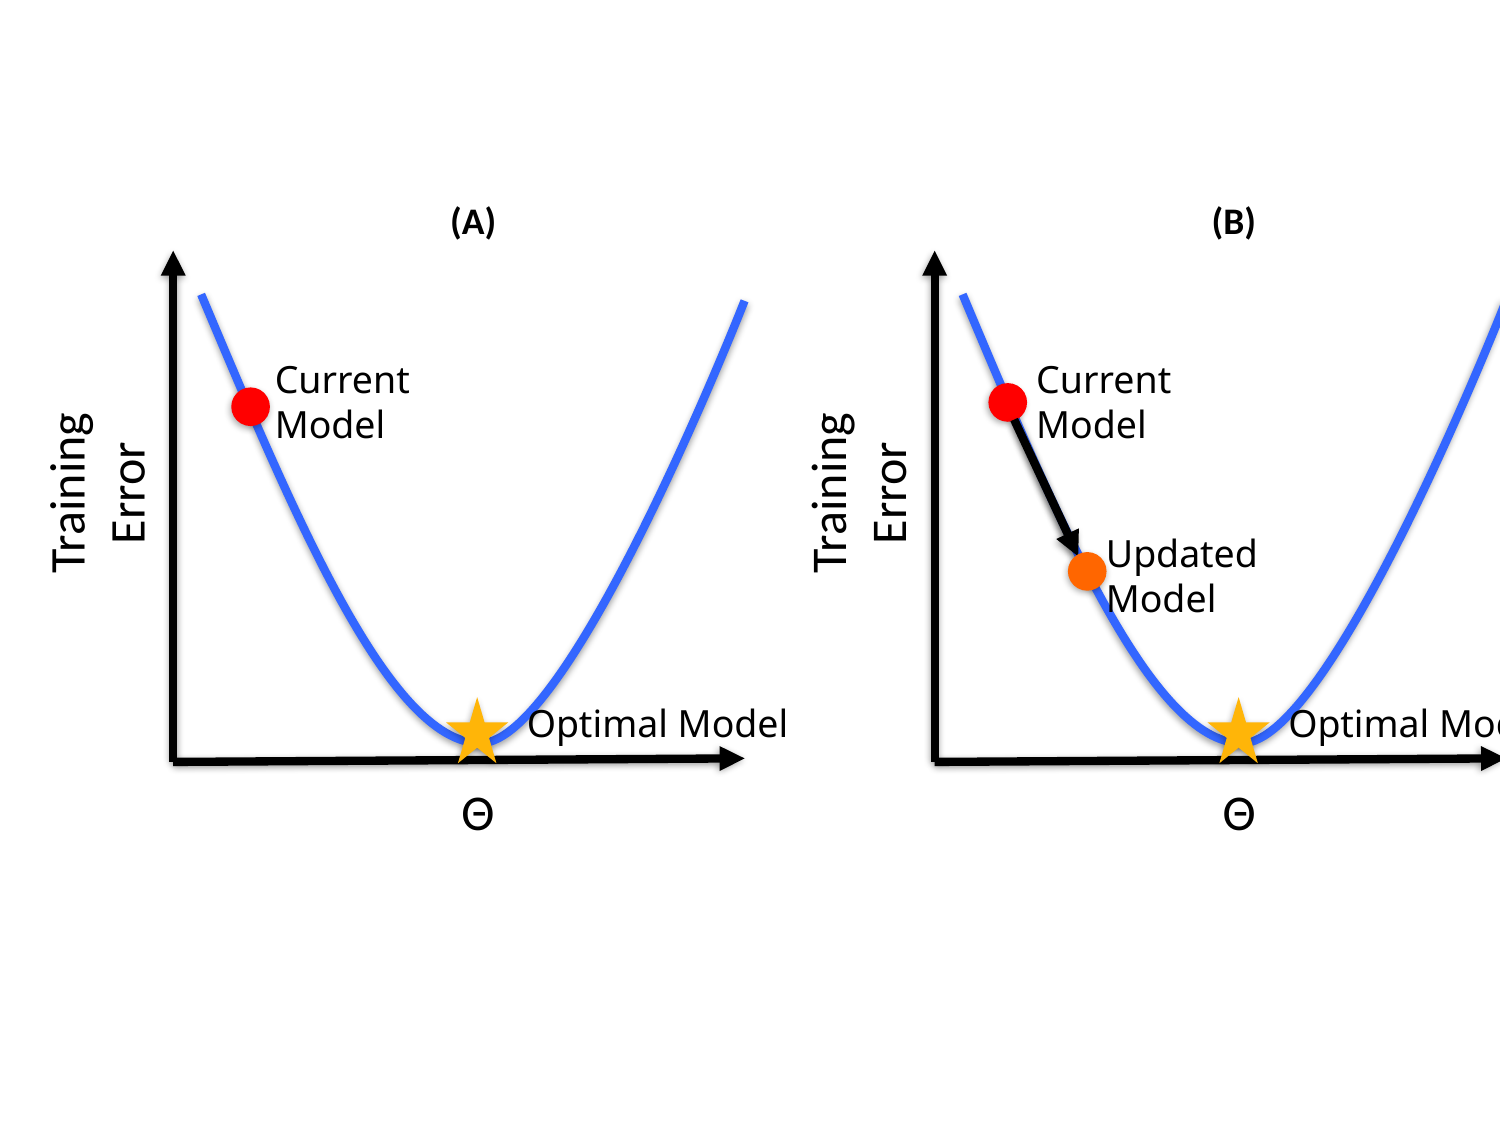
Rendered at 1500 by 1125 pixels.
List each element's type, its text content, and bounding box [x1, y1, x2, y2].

text_box Current Model [1021, 348, 1196, 454]
text_box Θ [1207, 772, 1271, 848]
text_box Updated Model [1090, 522, 1283, 628]
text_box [934, 758, 1500, 763]
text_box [26, 189, 789, 849]
text_box Training Error [794, 397, 924, 589]
text_box [987, 382, 1021, 423]
text_box Optimal Model [1273, 692, 1500, 753]
text_box [1206, 696, 1271, 756]
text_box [1013, 419, 1079, 557]
text_box [960, 293, 1500, 740]
text_box (B) [1196, 189, 1272, 250]
text_box [1067, 551, 1090, 592]
